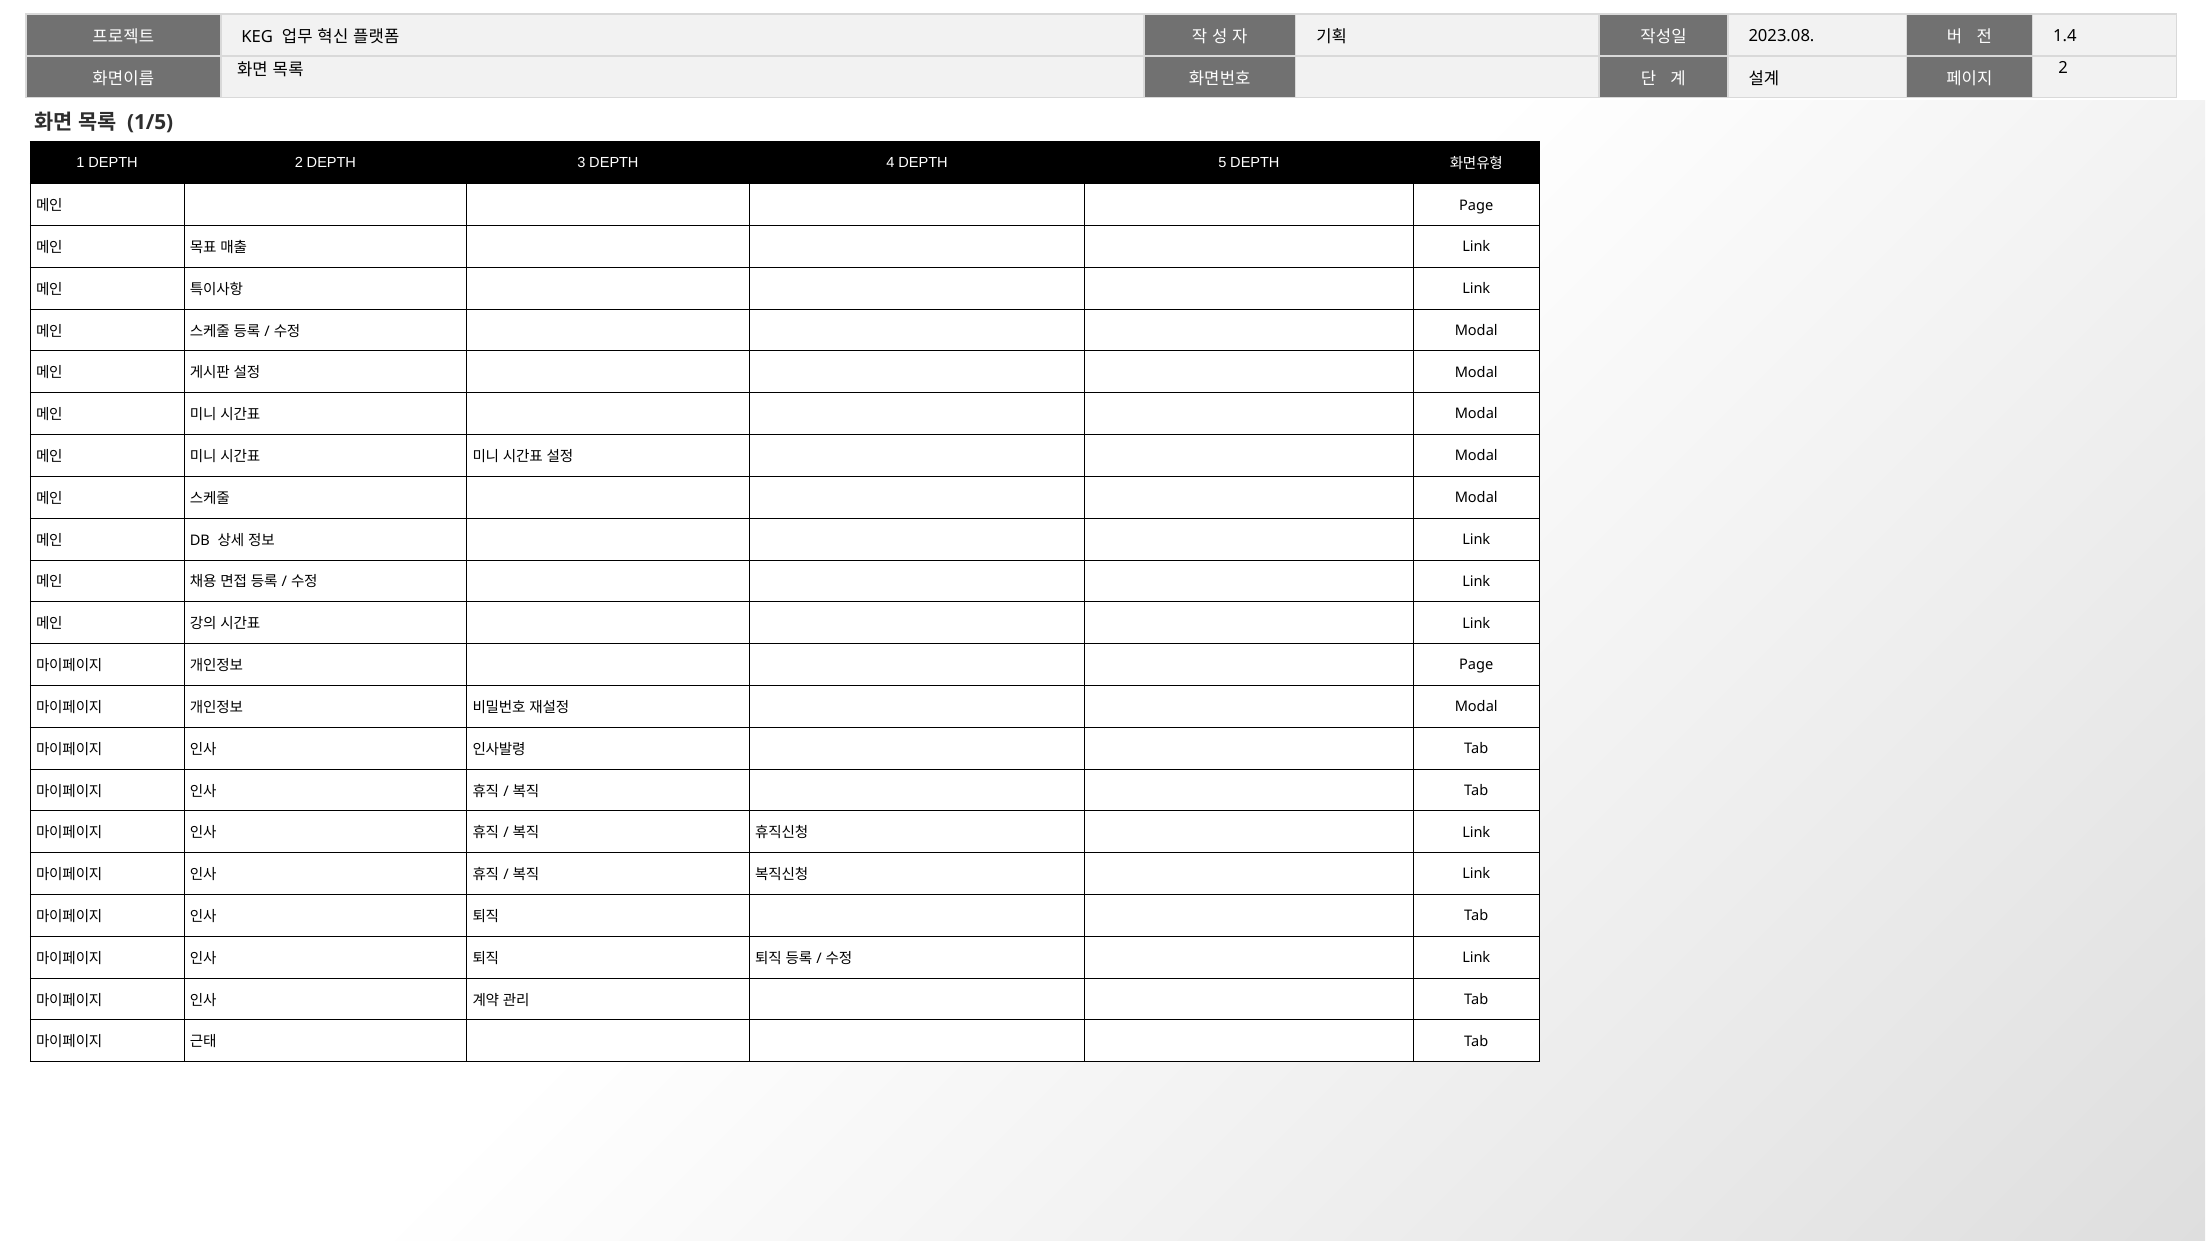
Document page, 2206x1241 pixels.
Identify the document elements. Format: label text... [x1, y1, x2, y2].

table_cell [1085, 477, 1413, 518]
table_cell DB 상세 정보 [185, 519, 466, 560]
table_cell [1085, 937, 1413, 978]
table_cell [750, 310, 1084, 350]
table_cell [1085, 519, 1413, 560]
table_cell [750, 351, 1084, 392]
table_cell 인사 [185, 728, 466, 769]
table_cell 메인 [31, 268, 184, 309]
table_cell 복직신청 [750, 853, 1084, 894]
table_cell 마이페이지 [31, 644, 184, 685]
table_cell [467, 226, 749, 267]
table_cell 마이페이지 [31, 979, 184, 1019]
table_cell [467, 393, 749, 434]
table_cell 마이페이지 [31, 853, 184, 894]
table_cell Link [1414, 811, 1539, 852]
table_cell [185, 184, 466, 225]
table_cell 메인 [31, 561, 184, 601]
table_cell Tab [1414, 728, 1539, 769]
table_cell 휴직/복직 [467, 770, 749, 810]
table_cell [1085, 268, 1413, 309]
table_cell 인사 [185, 811, 466, 852]
table_cell [1085, 393, 1413, 434]
table_cell [1085, 811, 1413, 852]
table_cell [467, 561, 749, 601]
table_cell [1085, 602, 1413, 643]
table_cell [467, 310, 749, 350]
table_cell Link [1414, 268, 1539, 309]
table_cell [1085, 686, 1413, 727]
table_cell 퇴직 [467, 895, 749, 936]
table_cell [467, 1020, 749, 1061]
table_cell Modal [1414, 435, 1539, 476]
table_cell 메인 [31, 477, 184, 518]
table_cell [750, 519, 1084, 560]
table_cell 마이페이지 [31, 1020, 184, 1061]
table_cell [1085, 435, 1413, 476]
table_cell 마이페이지 [31, 686, 184, 727]
table_cell 메인 [31, 393, 184, 434]
table_cell [1085, 979, 1413, 1019]
table_header 2 DEPTH [185, 142, 466, 183]
table_cell [467, 184, 749, 225]
table_cell Link [1414, 561, 1539, 601]
table_cell Tab [1414, 895, 1539, 936]
table_cell [750, 895, 1084, 936]
table_cell [750, 268, 1084, 309]
table_cell Link [1414, 519, 1539, 560]
table_cell Tab [1414, 770, 1539, 810]
table_cell 마이페이지 [31, 811, 184, 852]
table_cell Link [1414, 602, 1539, 643]
table_cell 인사 [185, 937, 466, 978]
title 화면 목록 [220, 56, 1034, 81]
table_cell [750, 393, 1084, 434]
table_cell [1085, 184, 1413, 225]
table_cell Modal [1414, 686, 1539, 727]
table_header 5 DEPTH [1085, 142, 1413, 183]
table_cell [1085, 644, 1413, 685]
table_cell 인사 [185, 770, 466, 810]
table_cell [1085, 226, 1413, 267]
table_cell [1085, 770, 1413, 810]
table_cell Link [1414, 853, 1539, 894]
table_cell 메인 [31, 519, 184, 560]
table_cell [467, 644, 749, 685]
table_header 화면유형 [1414, 142, 1539, 183]
table_cell 특이사항 [185, 268, 466, 309]
table_cell Modal [1414, 477, 1539, 518]
table_cell [467, 268, 749, 309]
table_cell 마이페이지 [31, 895, 184, 936]
table_cell 미니 시간표 [185, 435, 466, 476]
table_cell Modal [1414, 351, 1539, 392]
table_cell 인사 [185, 979, 466, 1019]
table_cell 메인 [31, 310, 184, 350]
table_cell 마이페이지 [31, 770, 184, 810]
table_cell Modal [1414, 310, 1539, 350]
table_cell Page [1414, 184, 1539, 225]
table_cell [467, 351, 749, 392]
table_cell [750, 644, 1084, 685]
table_cell 스케줄 등록/수정 [185, 310, 466, 350]
table_cell [750, 686, 1084, 727]
table_cell 미니 시간표 설정 [467, 435, 749, 476]
table_cell [1085, 310, 1413, 350]
table_cell [1085, 1020, 1413, 1061]
table_cell [750, 226, 1084, 267]
table_cell 게시판 설정 [185, 351, 466, 392]
table_cell 목표 매출 [185, 226, 466, 267]
table_cell 개인정보 [185, 686, 466, 727]
table_cell 퇴직 [467, 937, 749, 978]
table_cell [750, 184, 1084, 225]
table_cell 마이페이지 [31, 937, 184, 978]
table_cell 개인정보 [185, 644, 466, 685]
table_cell Link [1414, 226, 1539, 267]
table_cell [467, 602, 749, 643]
table_cell [1085, 853, 1413, 894]
table_cell Tab [1414, 1020, 1539, 1061]
table_cell Link [1414, 937, 1539, 978]
table_cell 휴직/복직 [467, 853, 749, 894]
table_cell 근태 [185, 1020, 466, 1061]
table_cell Page [1414, 644, 1539, 685]
table_header 3 DEPTH [467, 142, 749, 183]
table_cell [467, 519, 749, 560]
table_cell [750, 1020, 1084, 1061]
table_cell 메인 [31, 184, 184, 225]
table_cell 미니 시간표 [185, 393, 466, 434]
table_cell 메인 [31, 602, 184, 643]
table_cell 인사 [185, 853, 466, 894]
table_cell [1085, 351, 1413, 392]
table_cell 휴직/복직 [467, 811, 749, 852]
table_cell 인사발령 [467, 728, 749, 769]
table_cell [1085, 561, 1413, 601]
table_cell 메인 [31, 226, 184, 267]
table_cell 휴직신청 [750, 811, 1084, 852]
table_cell [1085, 895, 1413, 936]
table_cell Tab [1414, 979, 1539, 1019]
table_cell 메인 [31, 435, 184, 476]
text_box 화면 목록 (1/5) [34, 88, 174, 141]
table_cell [750, 728, 1084, 769]
table_cell 마이페이지 [31, 728, 184, 769]
table_cell 인사 [185, 895, 466, 936]
table_cell 퇴직 등록/수정 [750, 937, 1084, 978]
table_cell 비밀번호 재설정 [467, 686, 749, 727]
table_cell [750, 477, 1084, 518]
table_cell [750, 770, 1084, 810]
slide_number 1 [2043, 56, 2152, 80]
table_cell [1085, 728, 1413, 769]
table_cell 메인 [31, 351, 184, 392]
table_cell [750, 561, 1084, 601]
table_header 1 DEPTH [31, 142, 184, 183]
table_cell [750, 435, 1084, 476]
table_cell [750, 602, 1084, 643]
table_cell Modal [1414, 393, 1539, 434]
table_cell 스케줄 [185, 477, 466, 518]
table_cell [750, 979, 1084, 1019]
table_cell [467, 477, 749, 518]
table_cell 계약 관리 [467, 979, 749, 1019]
table_header 4 DEPTH [750, 142, 1084, 183]
table_cell 채용 면접 등록/수정 [185, 561, 466, 601]
table_cell 강의 시간표 [185, 602, 466, 643]
